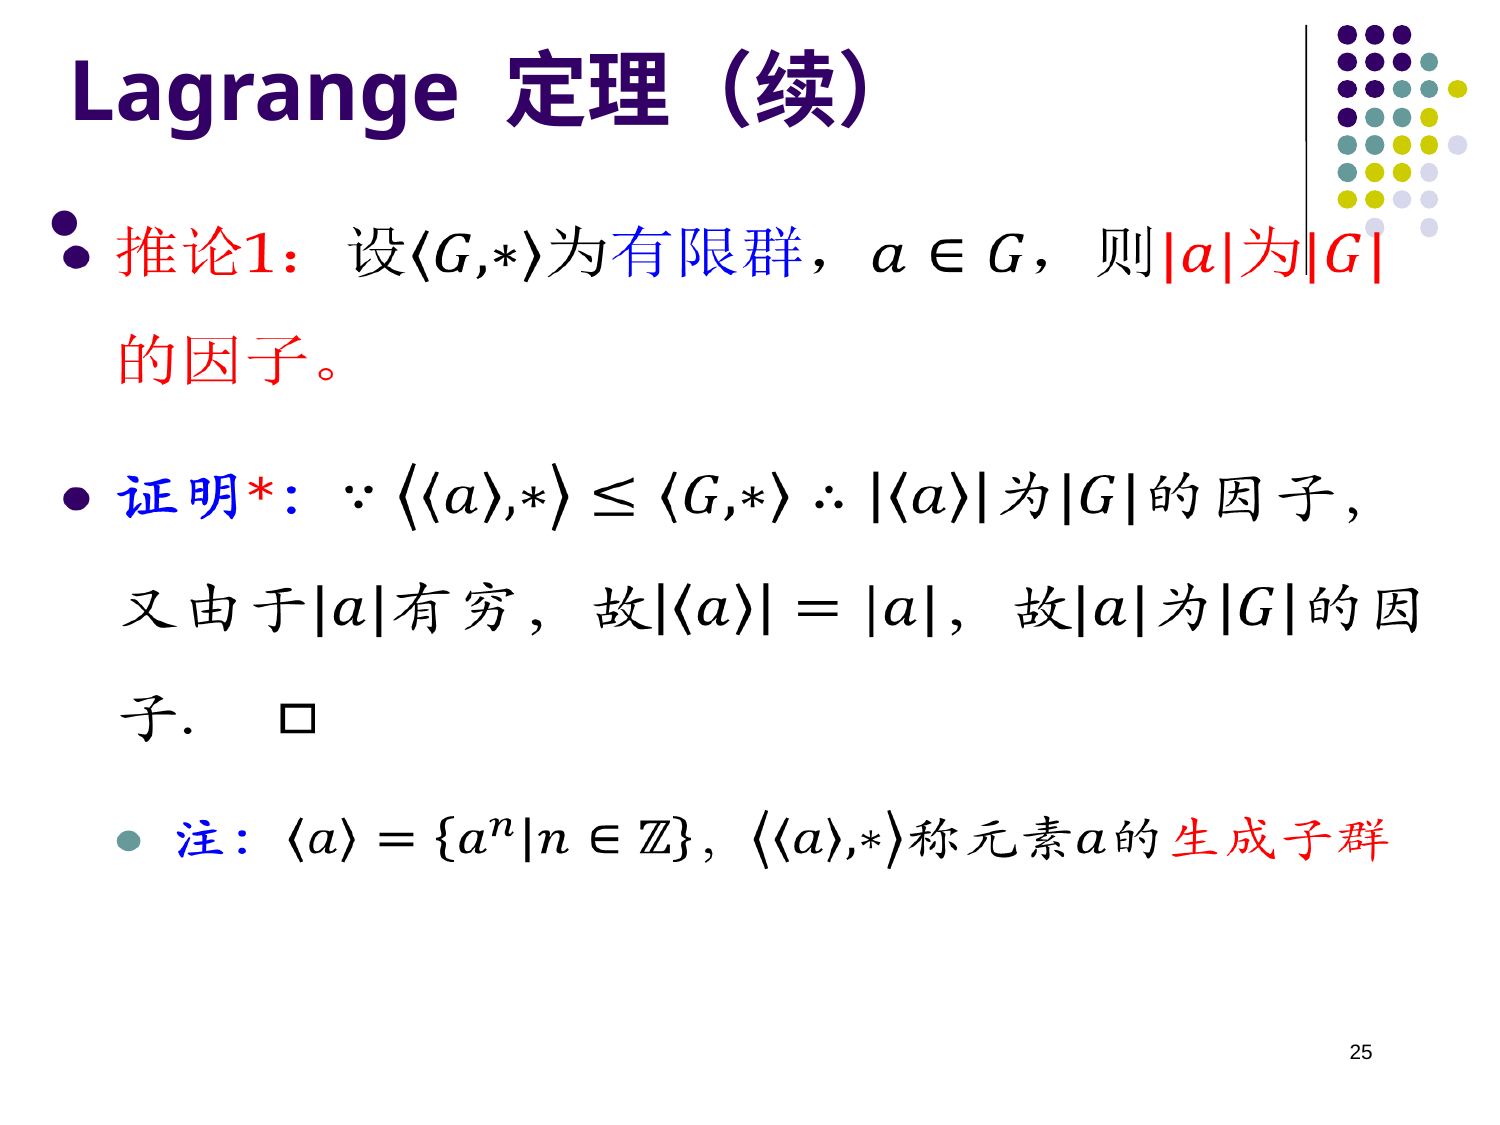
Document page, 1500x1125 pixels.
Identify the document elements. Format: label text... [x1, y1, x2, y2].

list [33, 184, 1469, 897]
title Lagrange 定理（续） [53, 50, 1034, 145]
slide_number 25 [1234, 1030, 1388, 1107]
